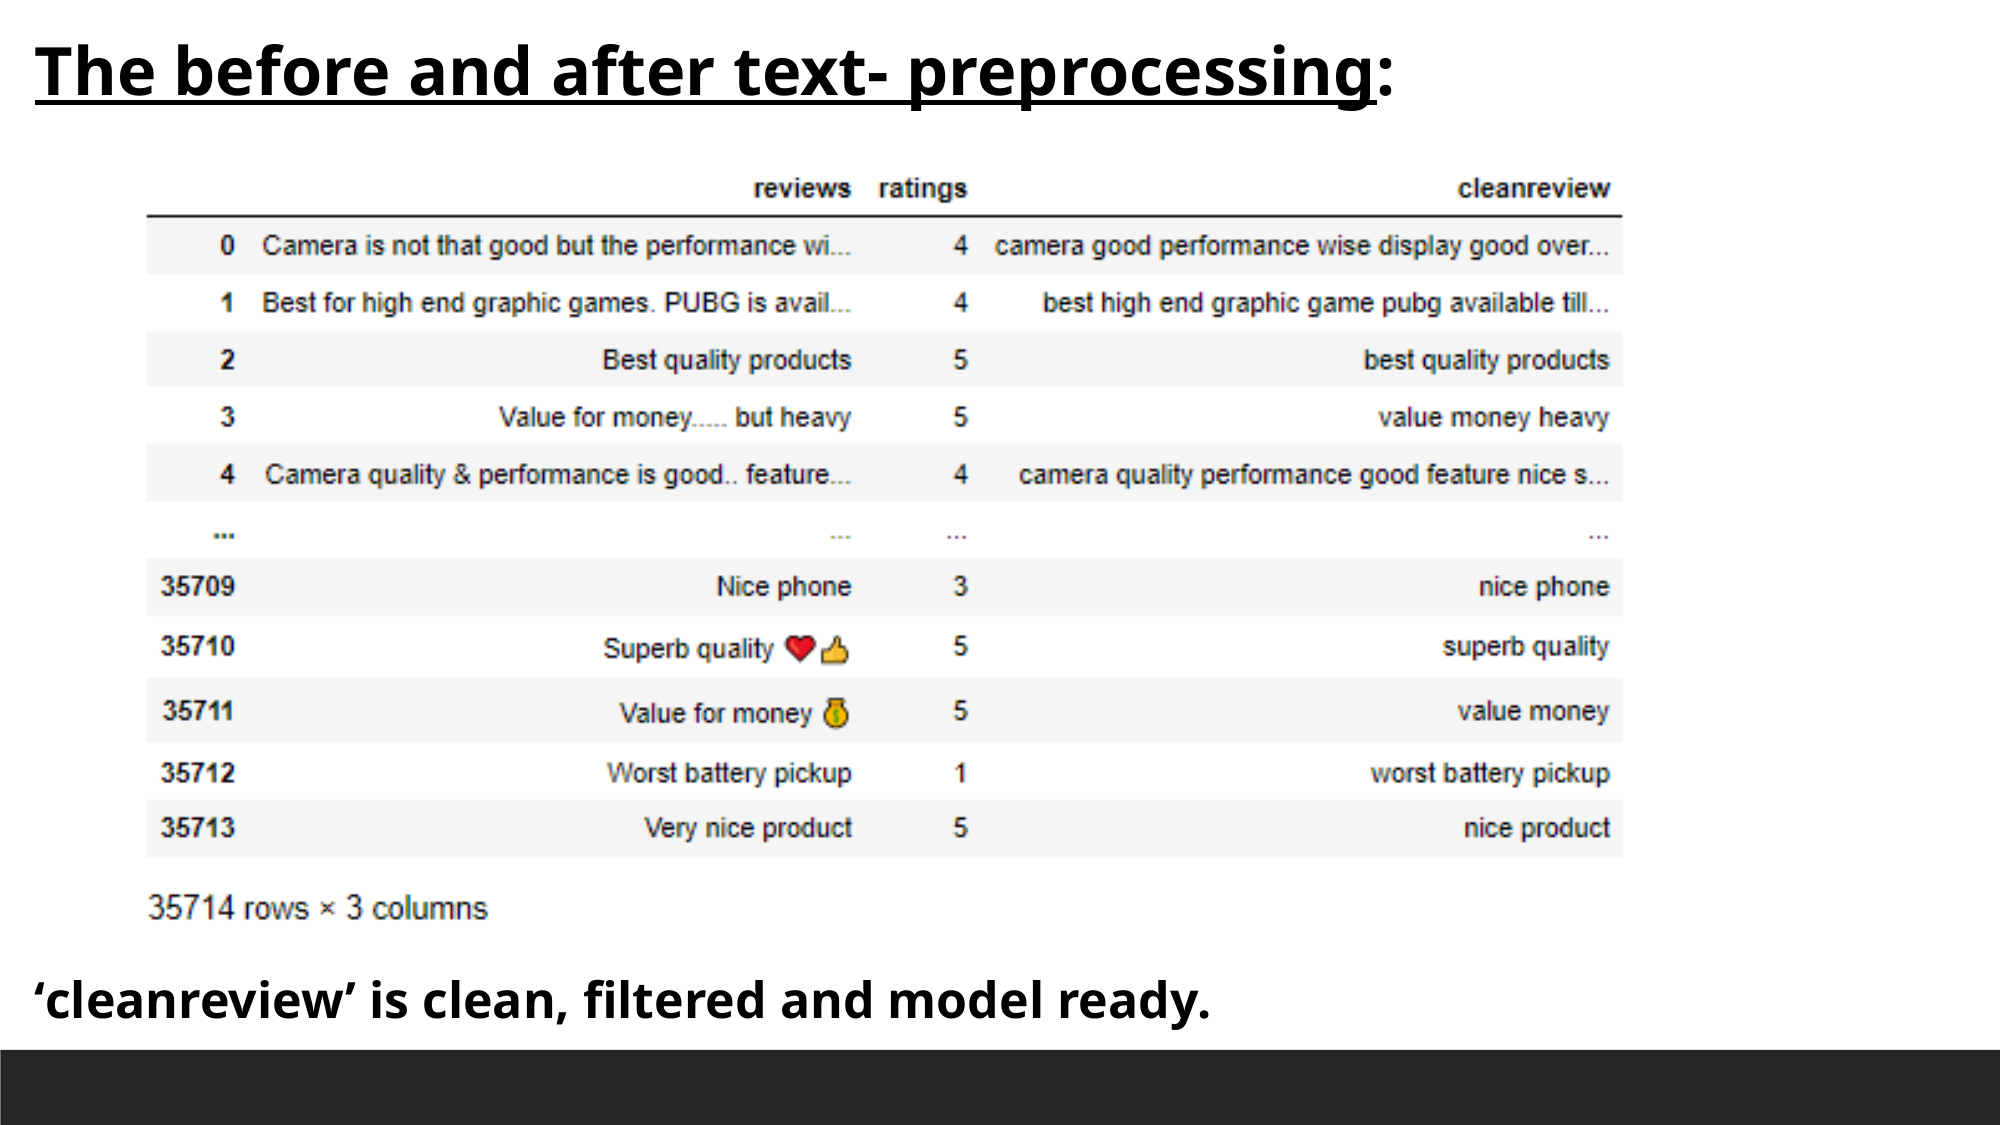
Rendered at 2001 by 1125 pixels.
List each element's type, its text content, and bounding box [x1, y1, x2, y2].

picture [135, 150, 1644, 931]
text_box The before and after text- preprocessing: ‘cleanreview’ is clean, filtered and model ready. [19, 21, 1981, 1116]
